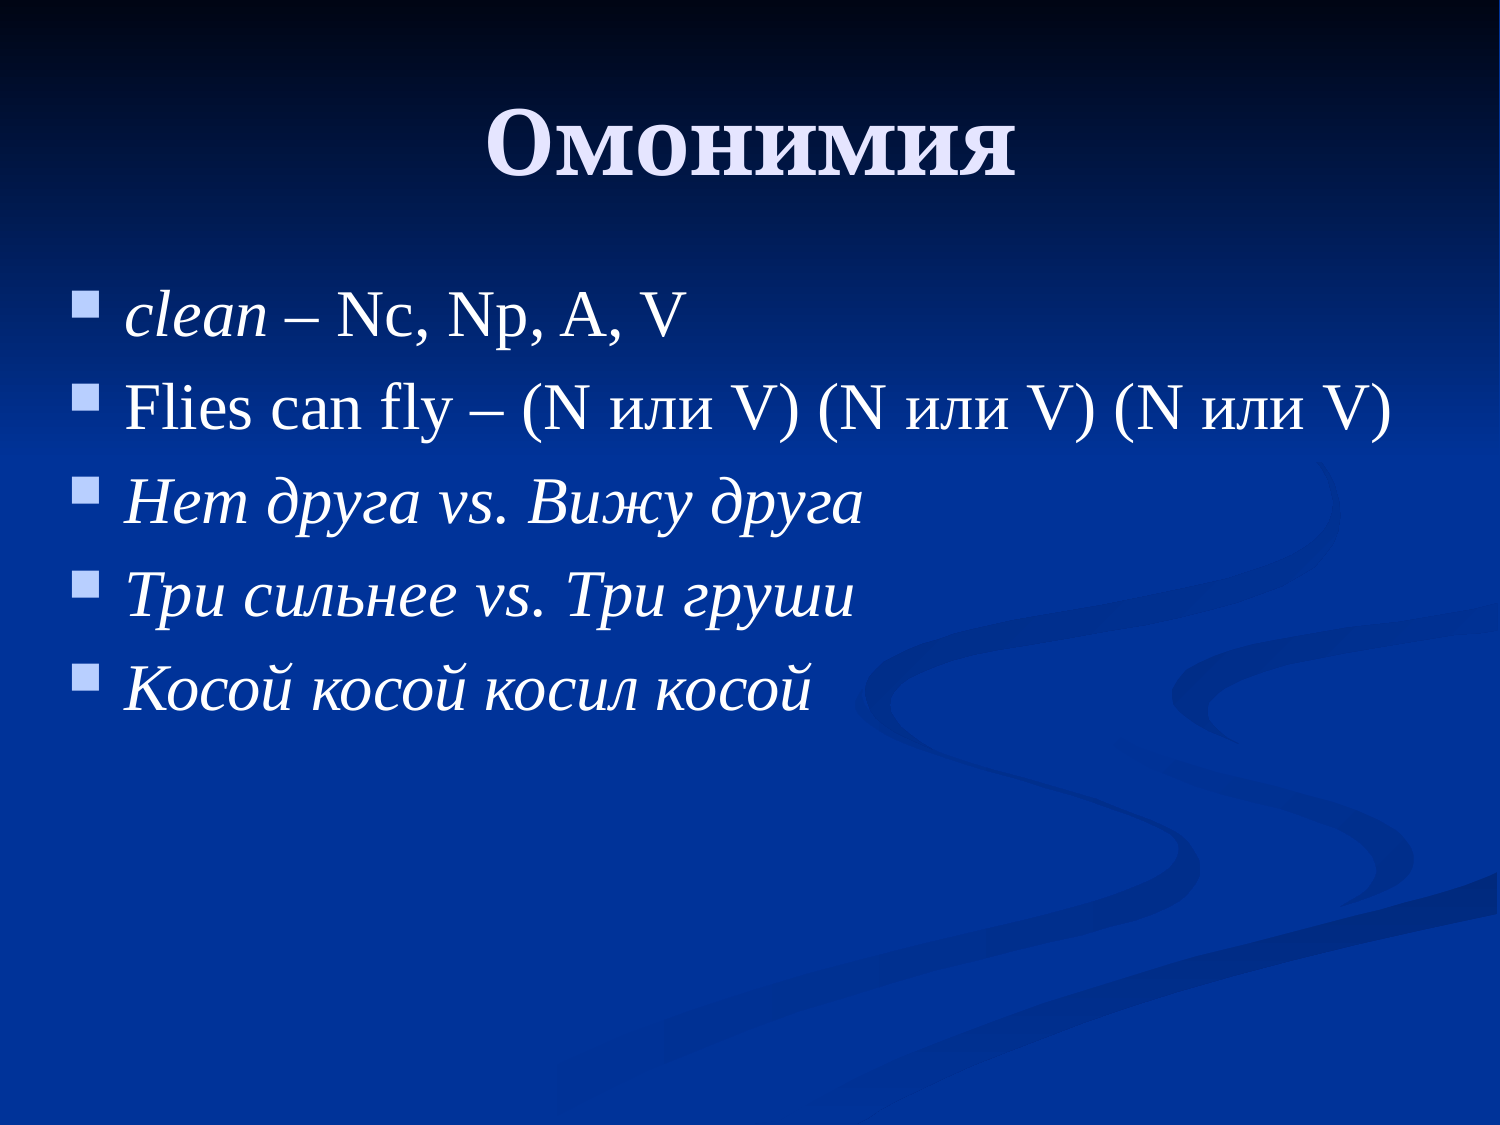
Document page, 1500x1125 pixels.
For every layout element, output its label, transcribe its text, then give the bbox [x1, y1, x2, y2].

list clean – Nc, Np, A, V Flies can fly – (N или V) (N или V) (N или V) Нет друга vs. Вижу друга Три сильнее vs. Три груши Косой косой косил косой [52, 262, 1426, 1006]
title Омонимия [74, 44, 1426, 233]
